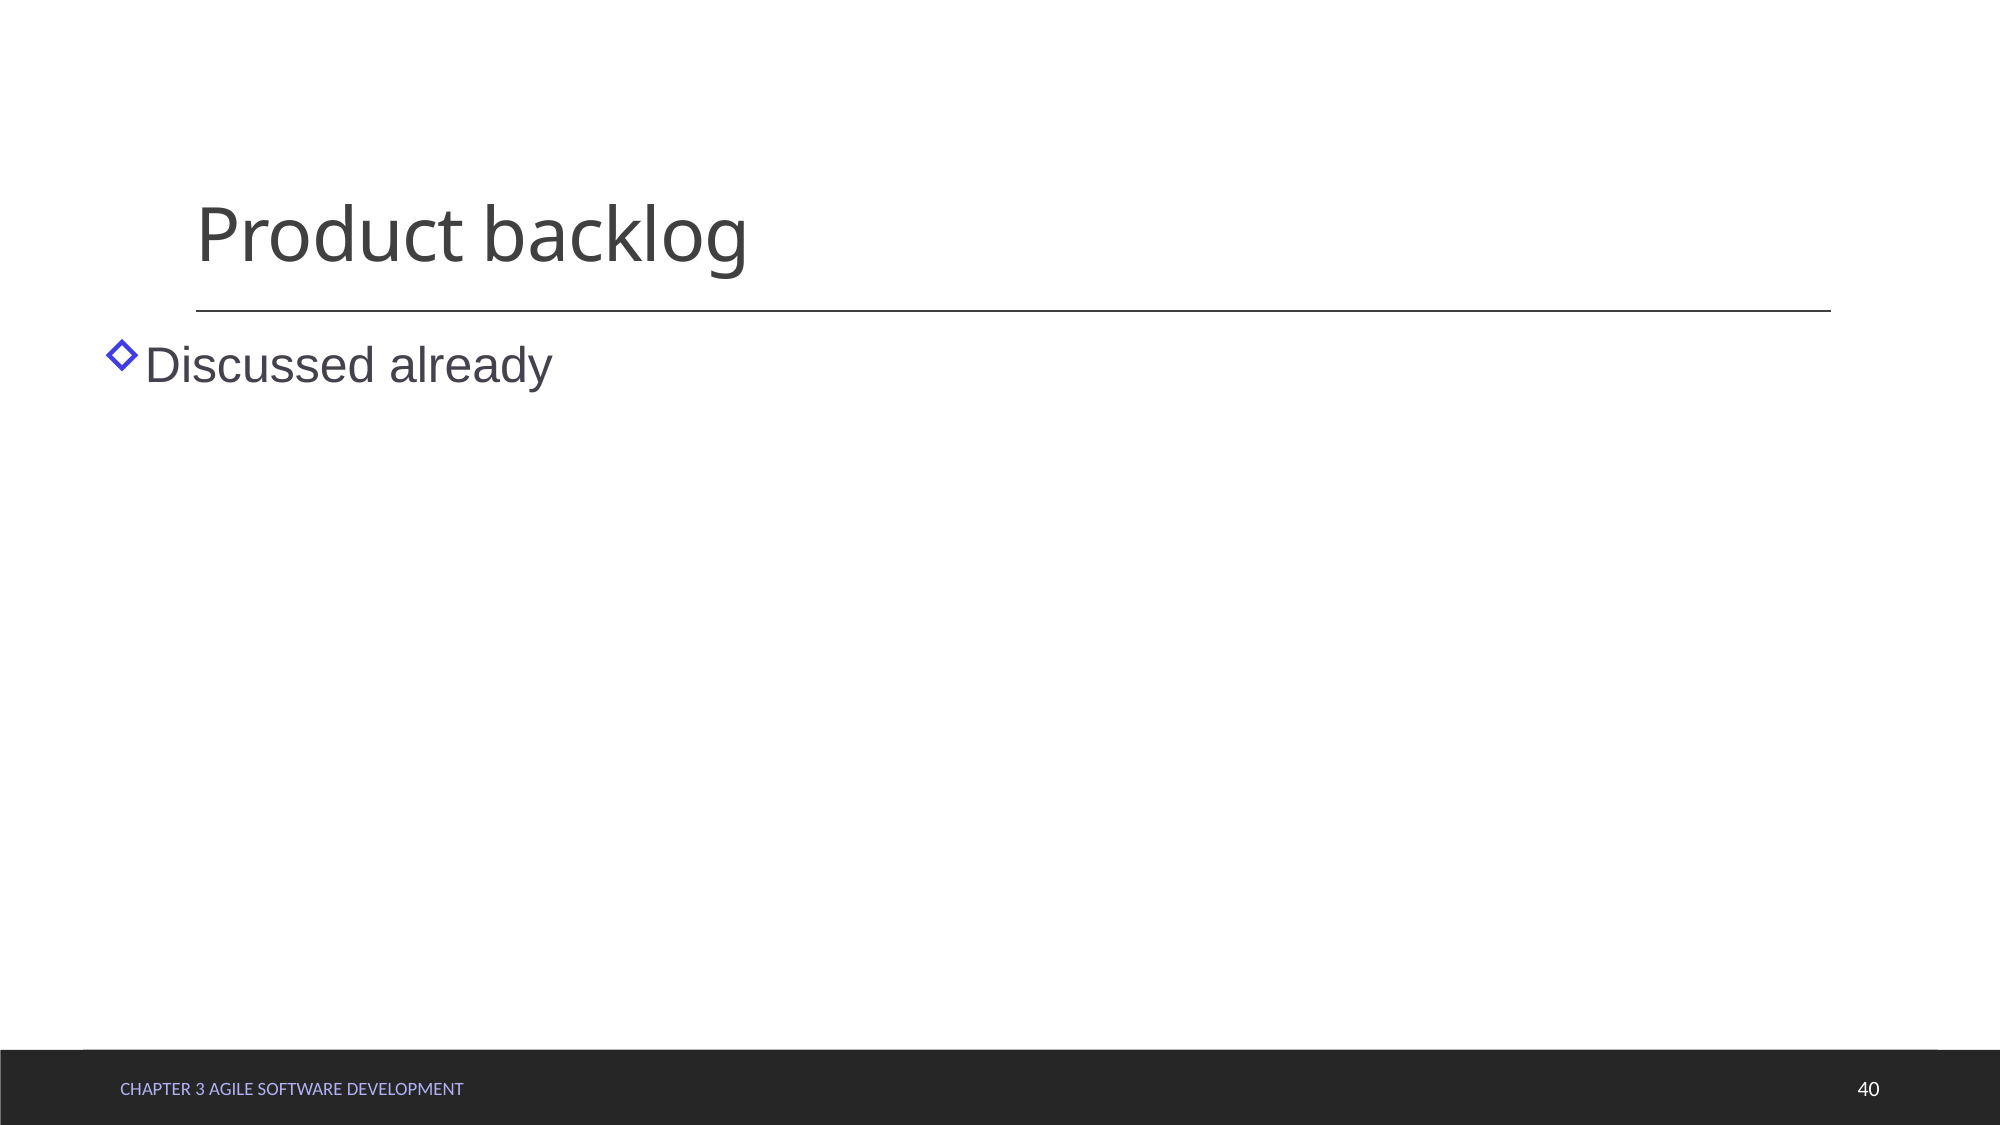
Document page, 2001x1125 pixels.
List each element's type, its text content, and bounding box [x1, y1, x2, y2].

slide_number 40 [1793, 1057, 1895, 1118]
list Discussed already [99, 324, 1900, 1005]
footer Chapter 3 Agile Software Development [105, 1057, 1224, 1118]
title Product backlog [180, 47, 1830, 285]
